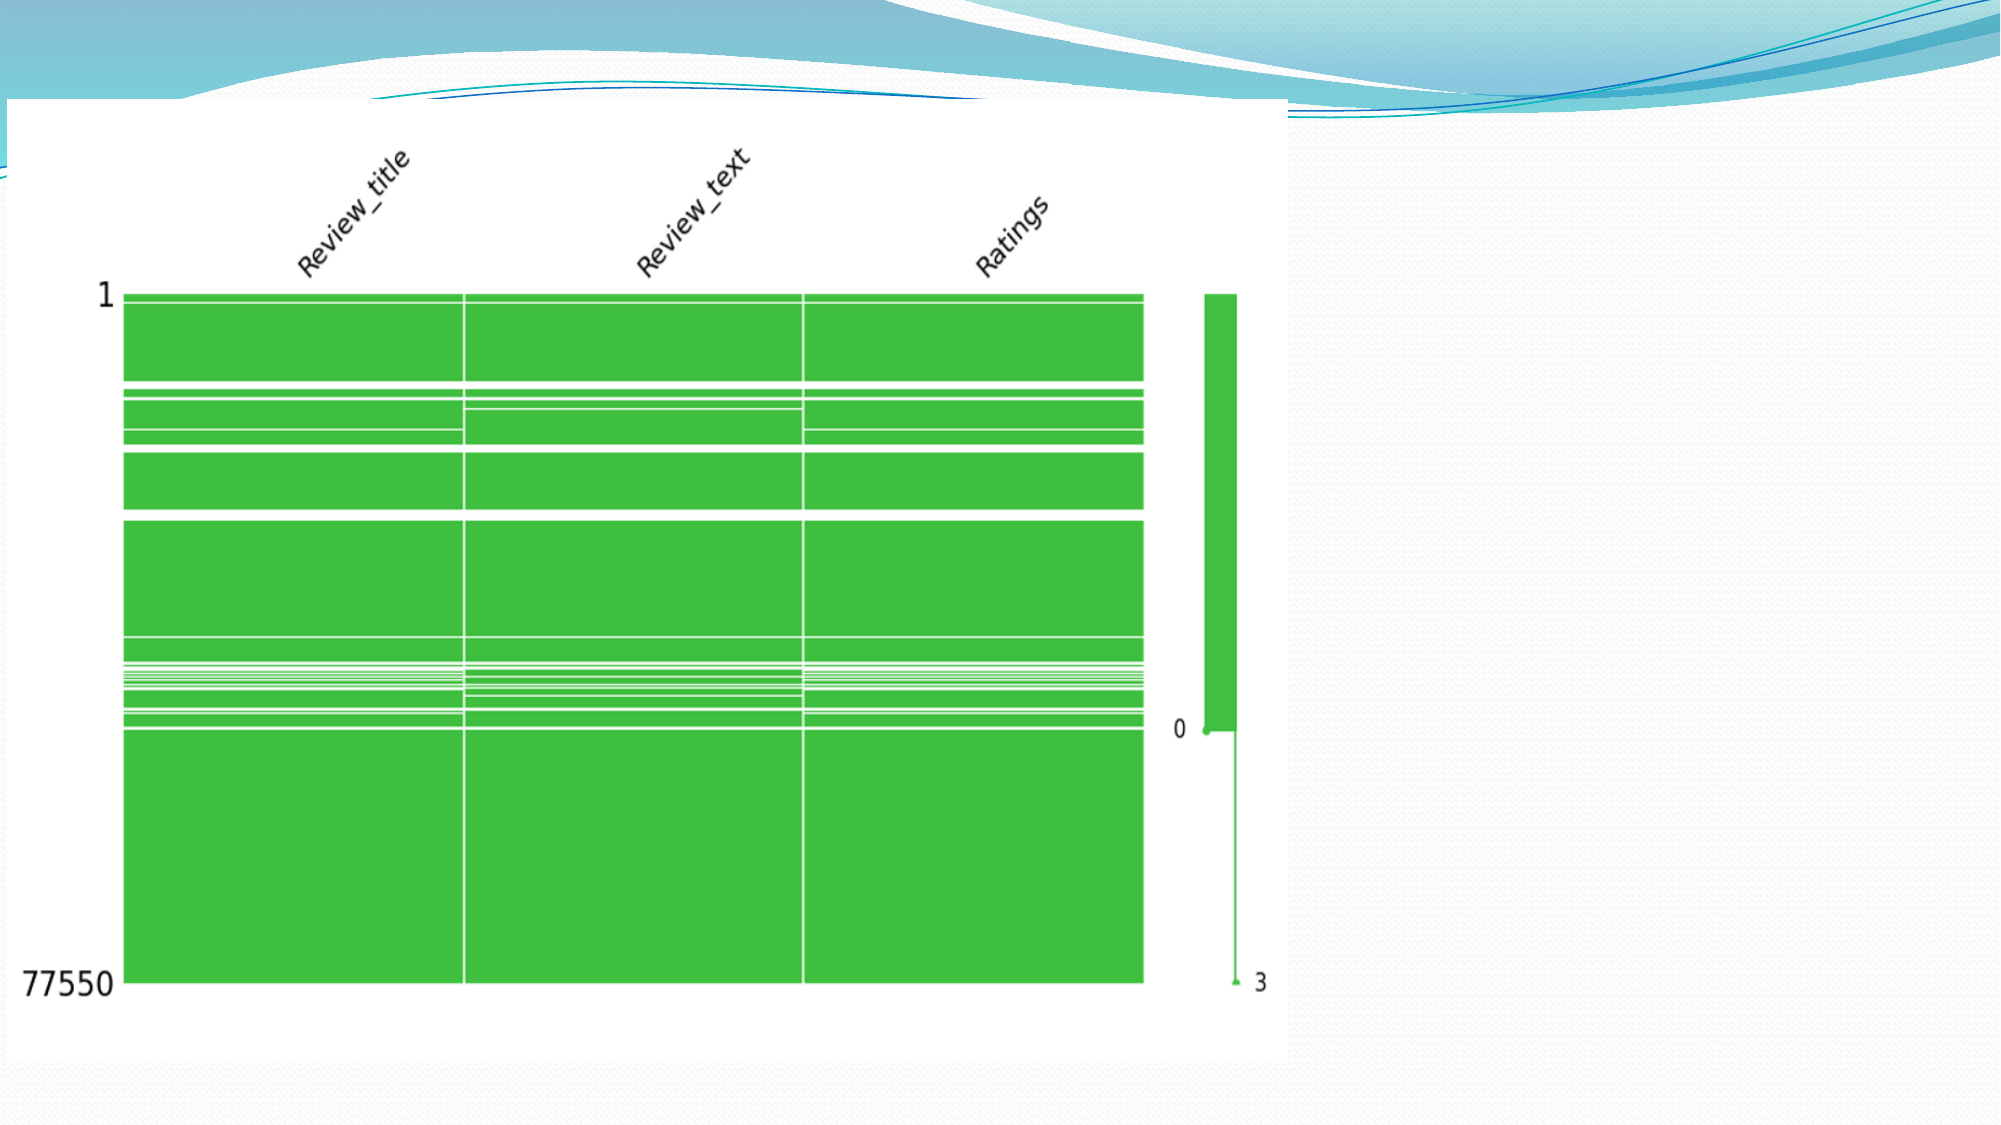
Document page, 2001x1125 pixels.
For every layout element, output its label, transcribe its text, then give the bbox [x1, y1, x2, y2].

picture [7, 99, 1288, 1063]
title MISSING VALUES [150, 84, 750, 99]
